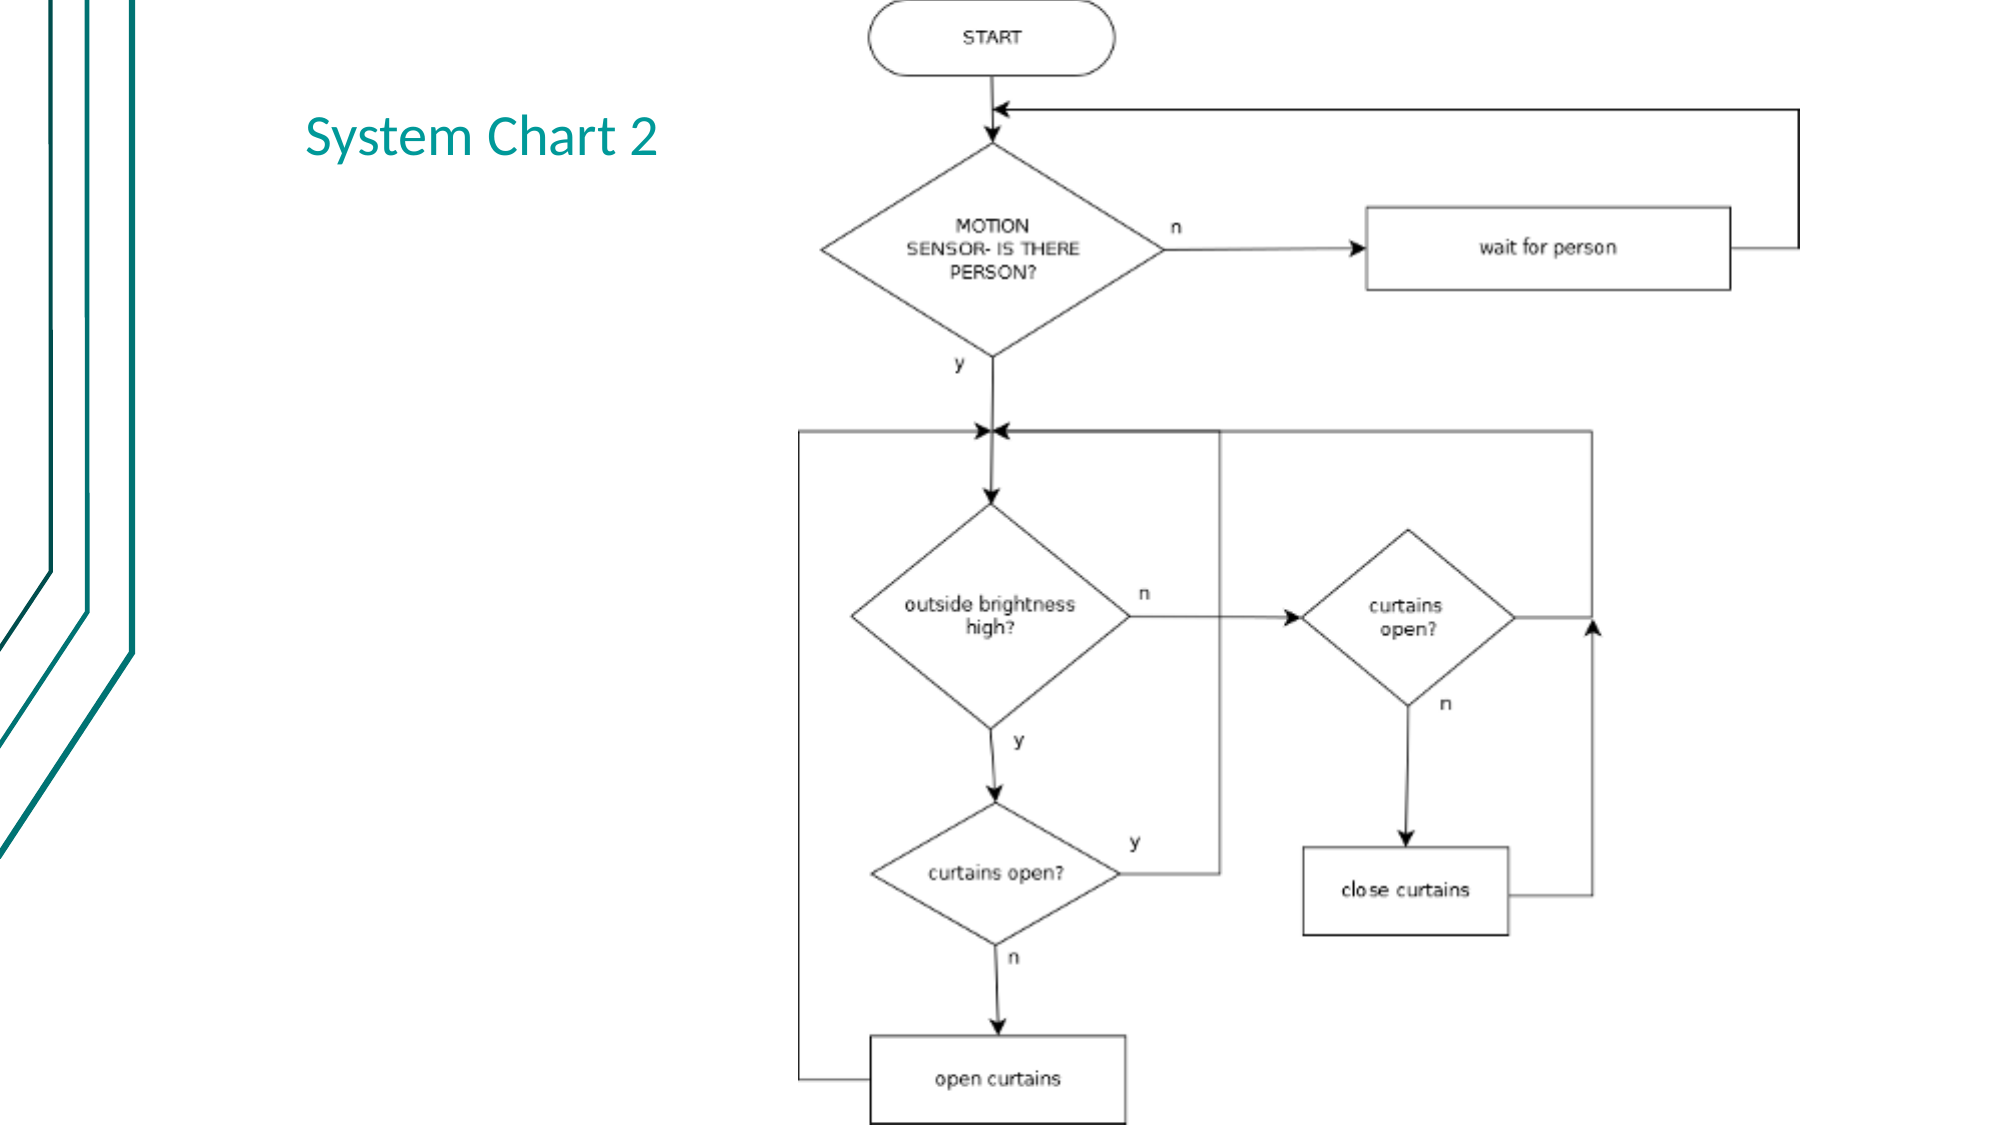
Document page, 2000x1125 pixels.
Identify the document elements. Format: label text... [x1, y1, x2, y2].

text_box System Chart 2 [291, 90, 795, 175]
picture [798, 0, 1800, 1125]
